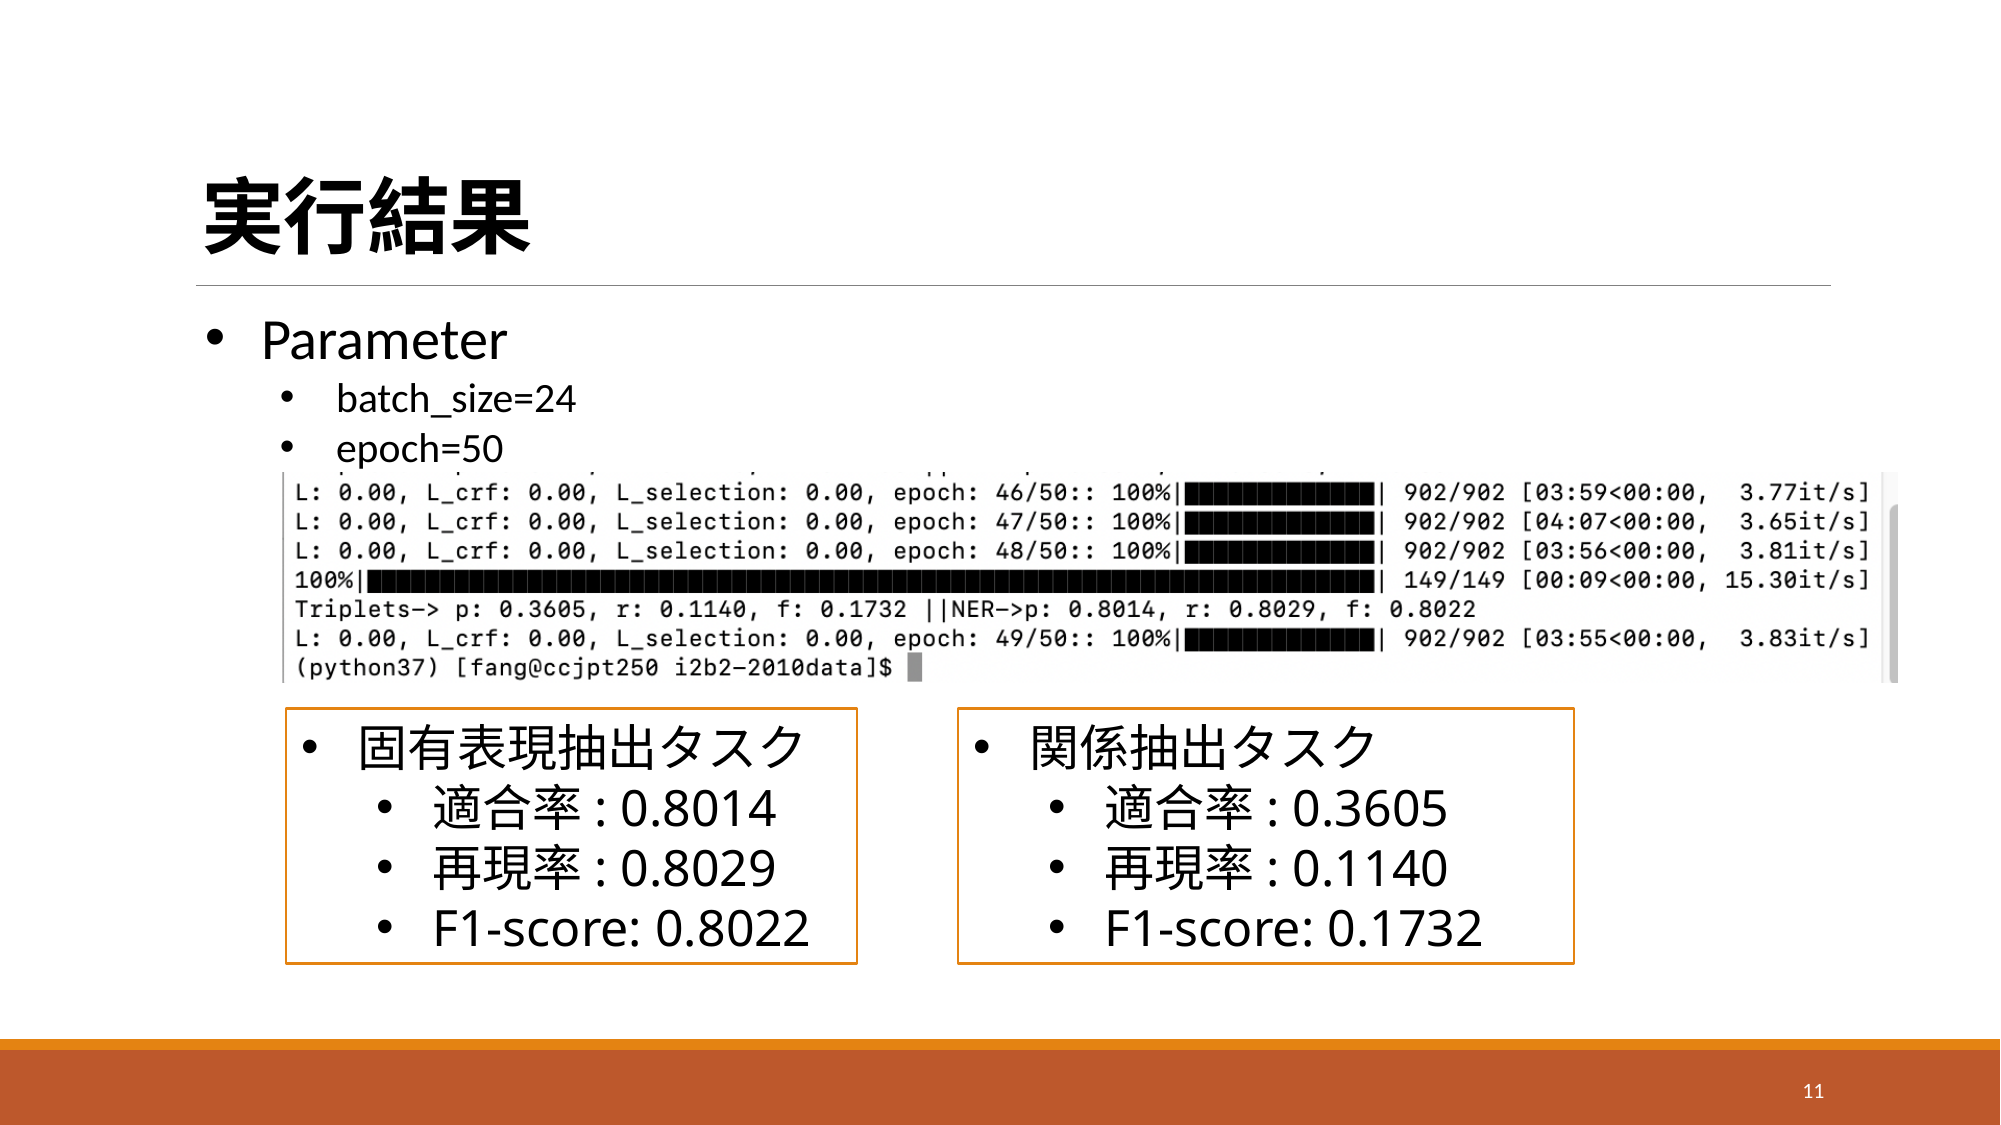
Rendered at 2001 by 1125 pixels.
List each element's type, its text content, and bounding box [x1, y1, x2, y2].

text_box 関係抽出タスク 適合率: 0.3605 再現率: 0.1140 F1-score: 0.1732 [957, 707, 1575, 965]
slide_number 11 [1624, 1059, 1840, 1120]
text_box 固有表現抽出タスク 適合率: 0.8014 再現率: 0.8029 F1-score: 0.8022 [285, 707, 858, 965]
title 実行結果 [186, 62, 1649, 273]
text_box Parameter batch_size=24 epoch=50 [189, 293, 1830, 479]
picture [276, 472, 1925, 684]
